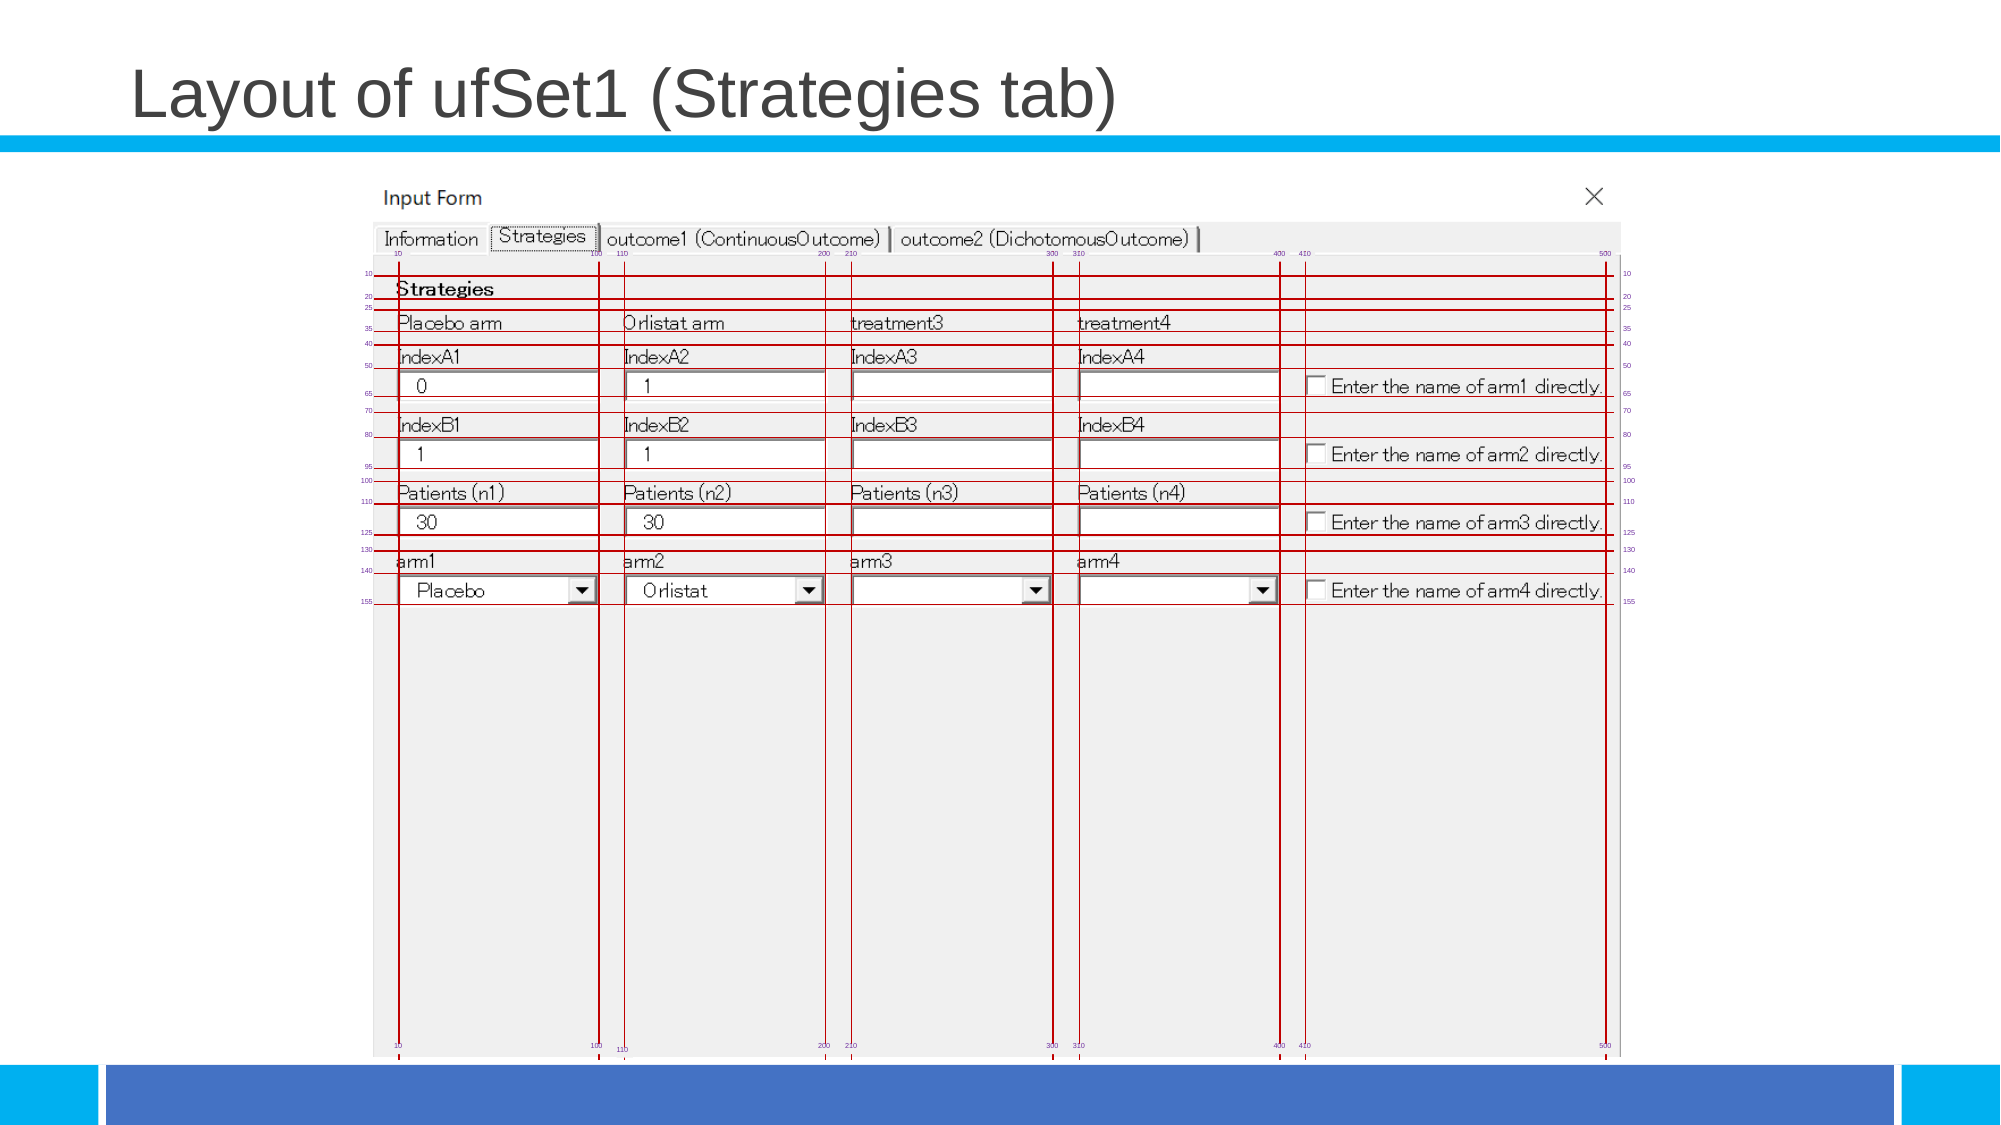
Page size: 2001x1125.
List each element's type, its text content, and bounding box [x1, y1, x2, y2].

text_box 25 [1625, 306, 1639, 316]
text_box 140 [357, 569, 368, 579]
text_box 155 [357, 600, 368, 610]
text_box 110 [1625, 499, 1639, 509]
picture [373, 171, 993, 1057]
text_box 70 [1625, 408, 1639, 419]
text_box 65 [357, 392, 368, 402]
text_box 25 [357, 306, 368, 316]
text_box 125 [357, 530, 368, 540]
title Layout of ufSet1 (Strategies tab) [125, 0, 986, 137]
picture [995, 171, 1621, 1057]
text_box 40 [357, 341, 368, 351]
text_box 95 [357, 464, 368, 474]
text_box 125 [1625, 530, 1639, 540]
text_box 100 [357, 478, 368, 488]
text_box 10 [357, 271, 368, 281]
text_box 155 [1625, 600, 1639, 610]
text_box 20 [1625, 294, 1639, 305]
text_box 95 [1625, 464, 1639, 474]
text_box 130 [357, 547, 368, 557]
text_box 50 [1625, 363, 1639, 373]
text_box 40 [1625, 341, 1639, 351]
text_box 130 [1625, 547, 1639, 557]
text_box 35 [357, 326, 368, 337]
text_box 35 [1625, 326, 1639, 337]
text_box 65 [1625, 392, 1639, 402]
text_box 140 [1625, 569, 1639, 579]
text_box 20 [357, 294, 368, 305]
text_box 80 [357, 432, 368, 443]
text_box 100 [1625, 478, 1639, 488]
text_box 70 [357, 408, 368, 419]
text_box 80 [1625, 432, 1639, 443]
text_box 10 [1625, 271, 1639, 281]
text_box 110 [357, 499, 368, 509]
title Layout of ufSet1 (Strategies tab) [1002, 0, 1399, 137]
text_box 50 [357, 363, 368, 373]
